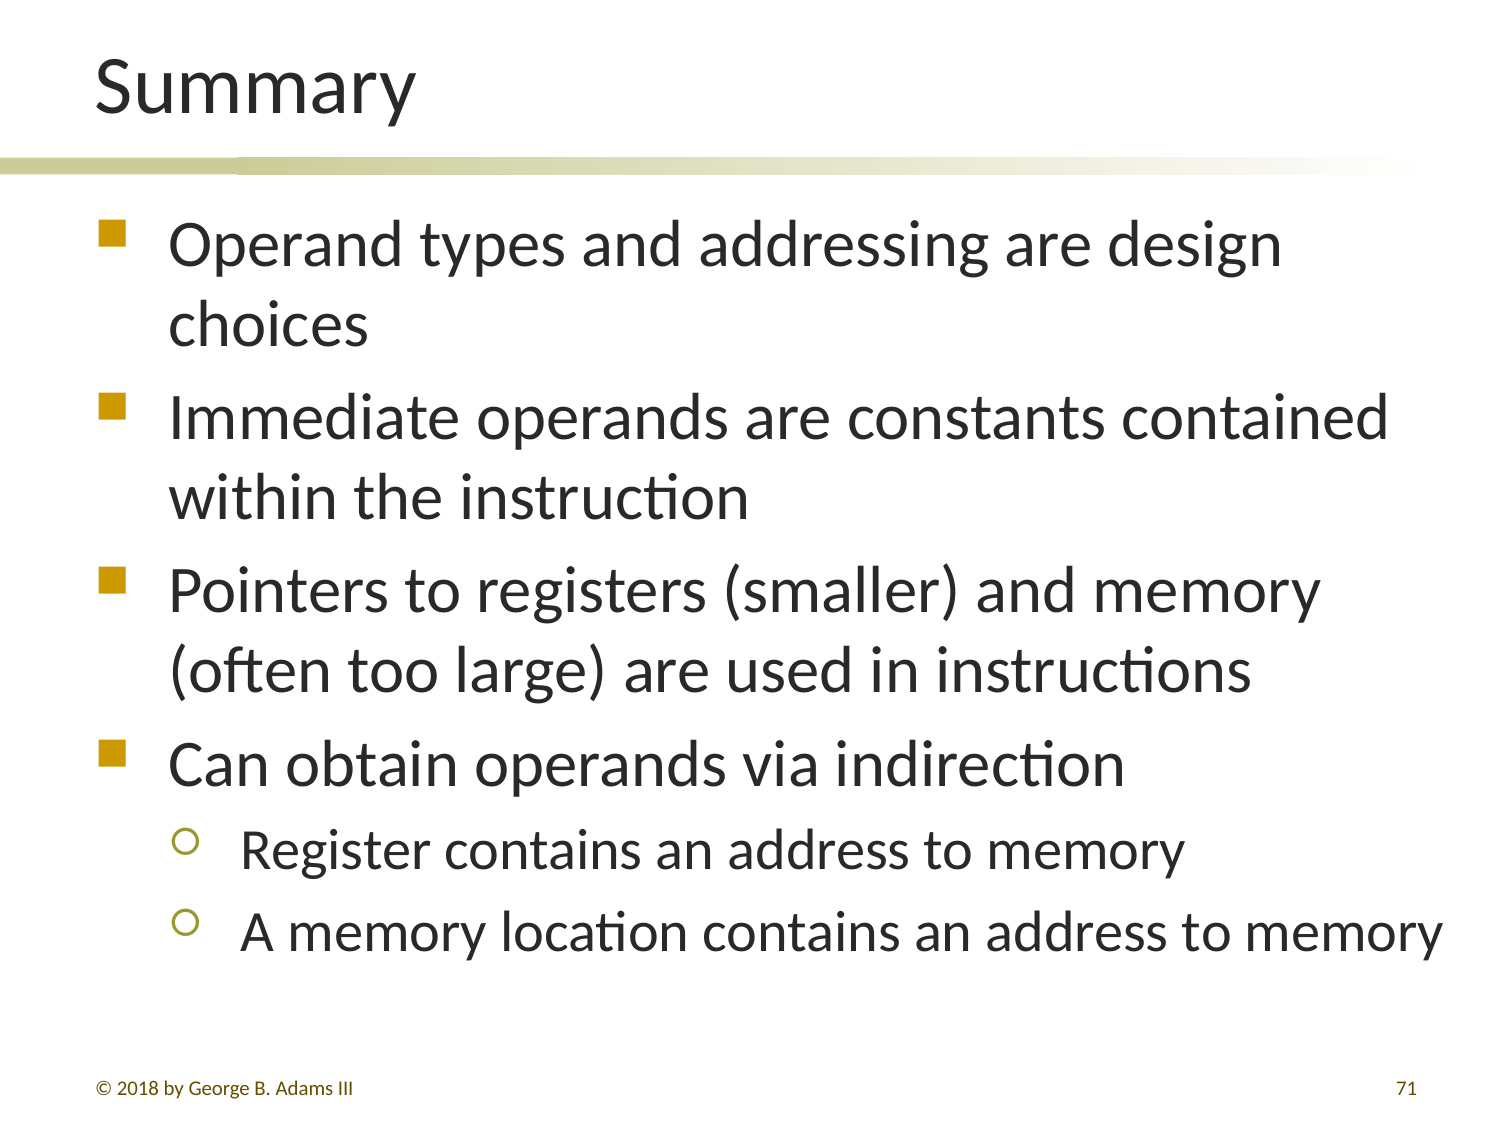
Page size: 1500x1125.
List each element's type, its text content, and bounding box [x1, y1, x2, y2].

list Operand types and addressing are design choices Immediate operands are constants contained within the instruction Pointers to registers (smaller) and memory (often too large) are used in instructions Can obtain operands via indirection Register contains an address to memory A memory location contains an address to memory [79, 192, 1469, 1000]
title Summary [79, 15, 1432, 139]
slide_number 440 [1119, 1067, 1433, 1099]
slide_number © 2018 by George B. Adams III [79, 1067, 406, 1099]
